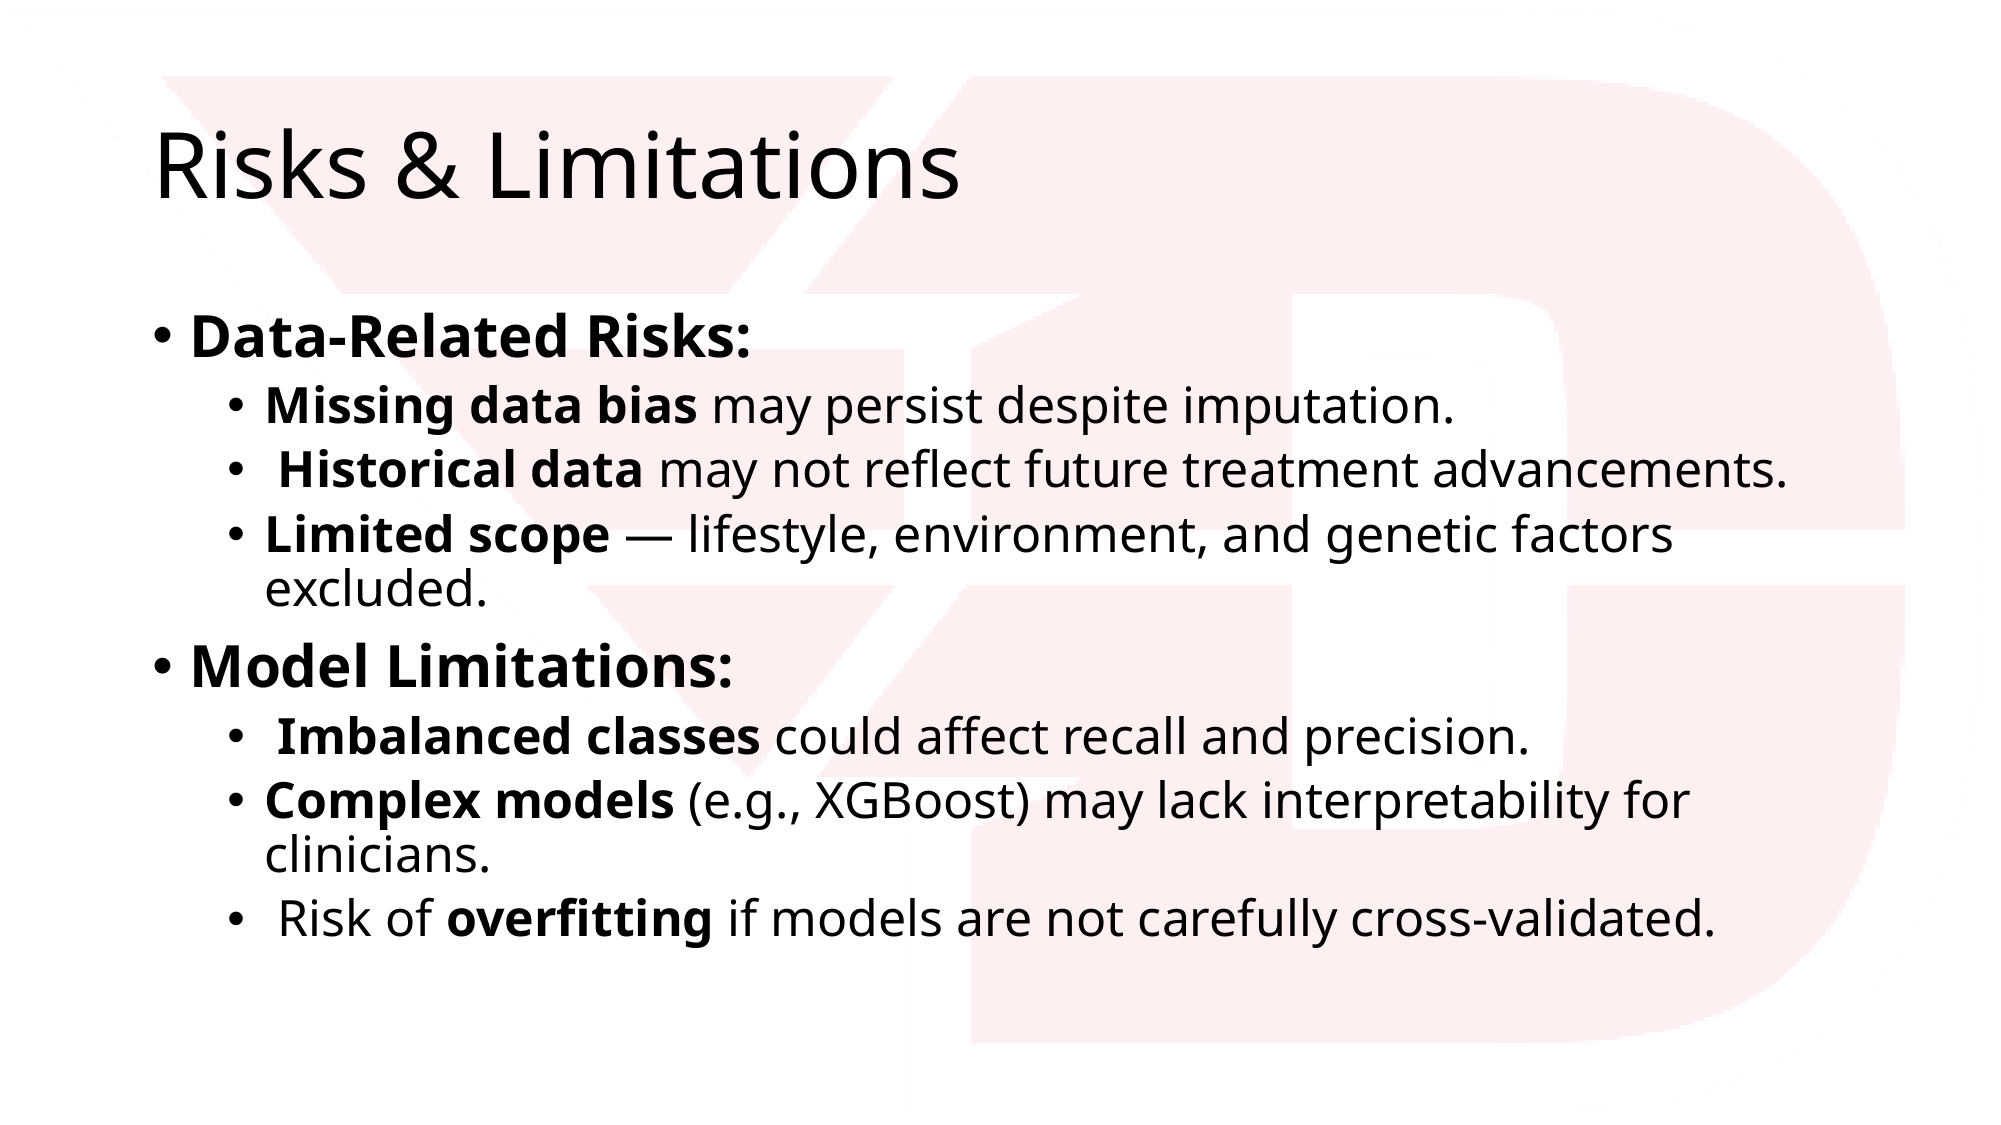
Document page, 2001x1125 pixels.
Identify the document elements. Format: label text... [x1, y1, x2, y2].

title Risks & Limitations [137, 59, 1863, 278]
list Data-Related Risks: Missing data bias may persist despite imputation. Historical data may not reflect future treatment advancements. Limited scope — lifestyle, environment, and genetic factors excluded. Model Limitations: Imbalanced classes could affect recall and precision. Complex models (e.g., XGBoost) may lack interpretability for clinicians. Risk of overfitting if models are not carefully cross-validated. [137, 299, 1863, 1014]
